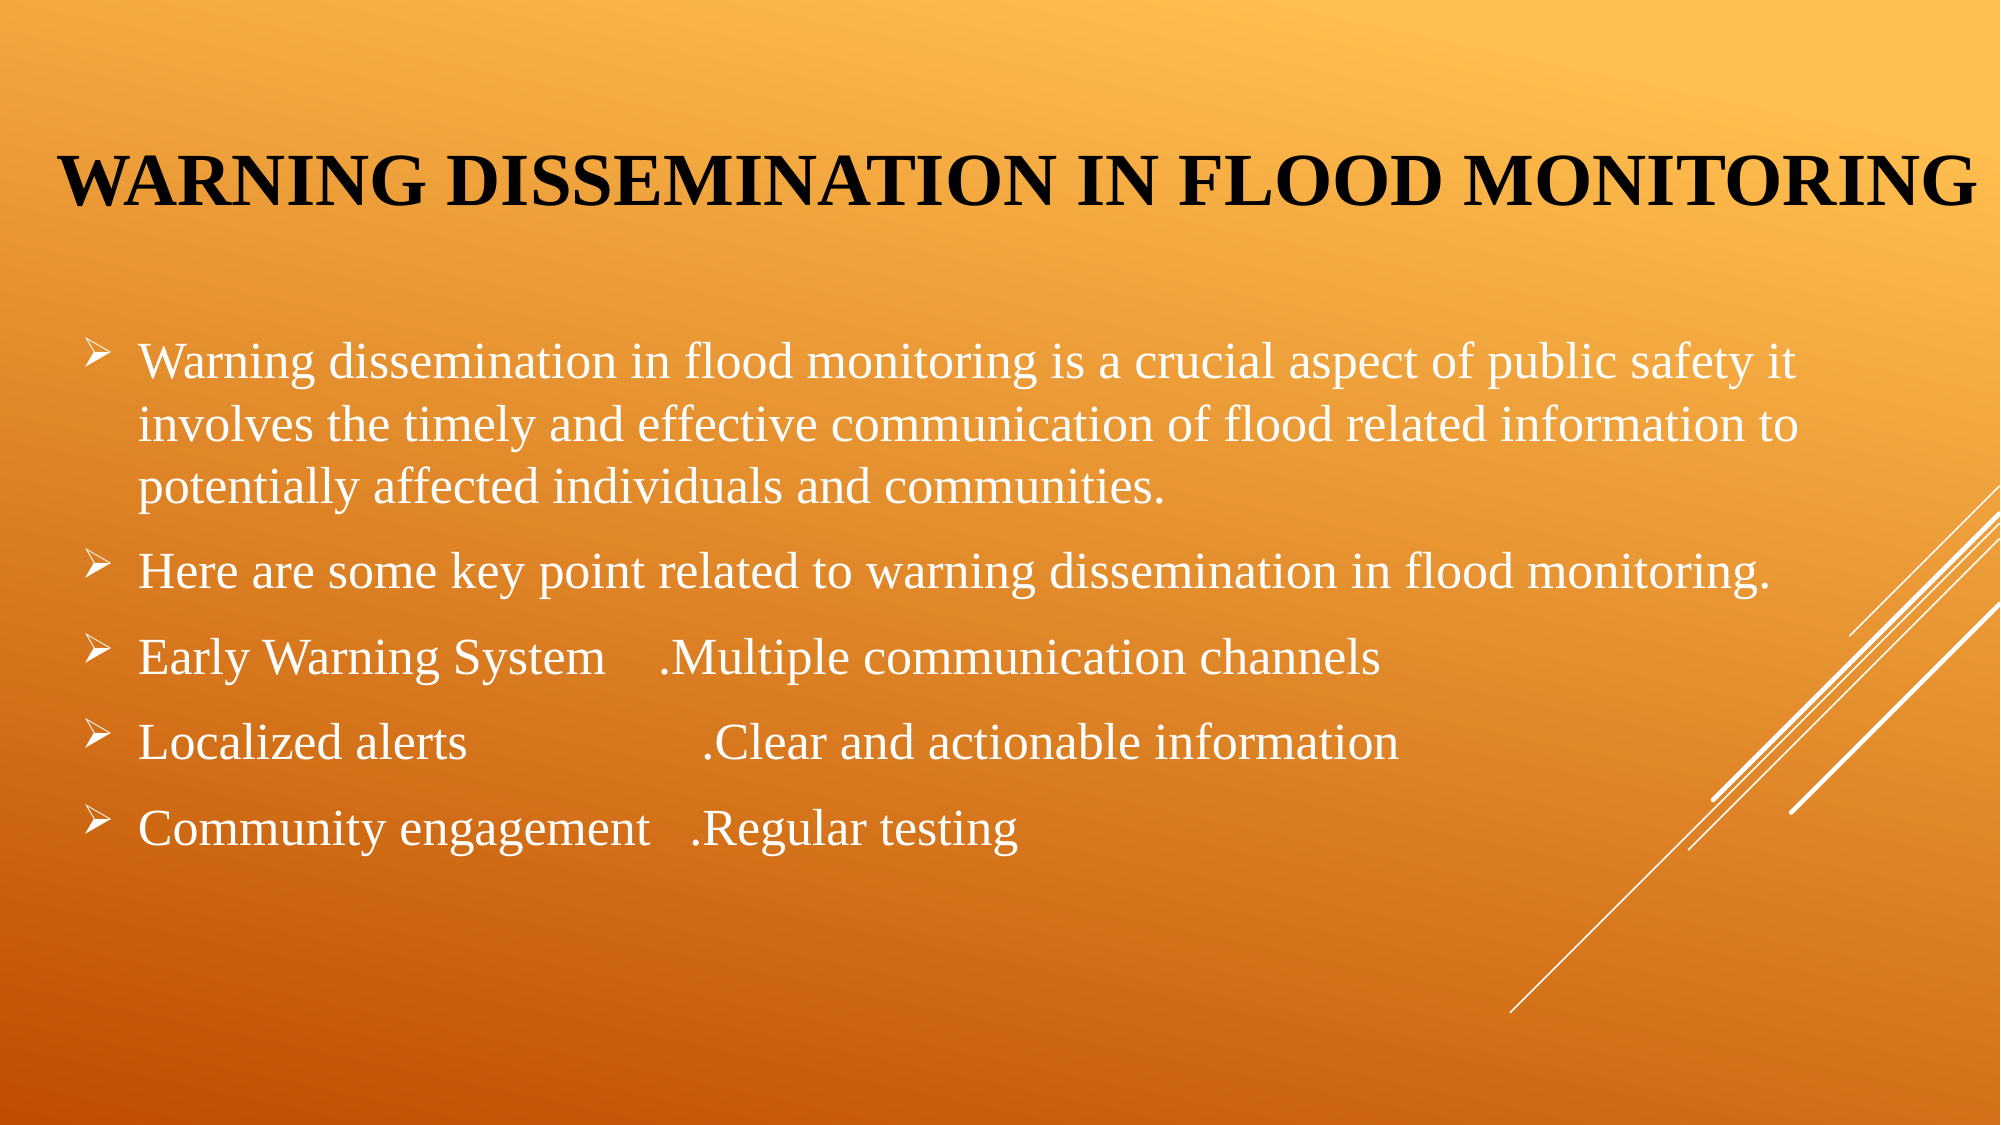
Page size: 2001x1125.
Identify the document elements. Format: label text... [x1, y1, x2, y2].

title WARNING DISSEMINATION IN FLOOD MONITORING [41, 0, 2000, 228]
list Warning dissemination in flood monitoring is a crucial aspect of public safety it involves the timely and effective communication of flood related information to potentially affected individuals and communities. Here are some key point related to warning dissemination in flood monitoring. Early Warning System .Multiple communication channels Localized alerts .Clear and actionable information Community engagement .Regular testing [66, 318, 1984, 565]
